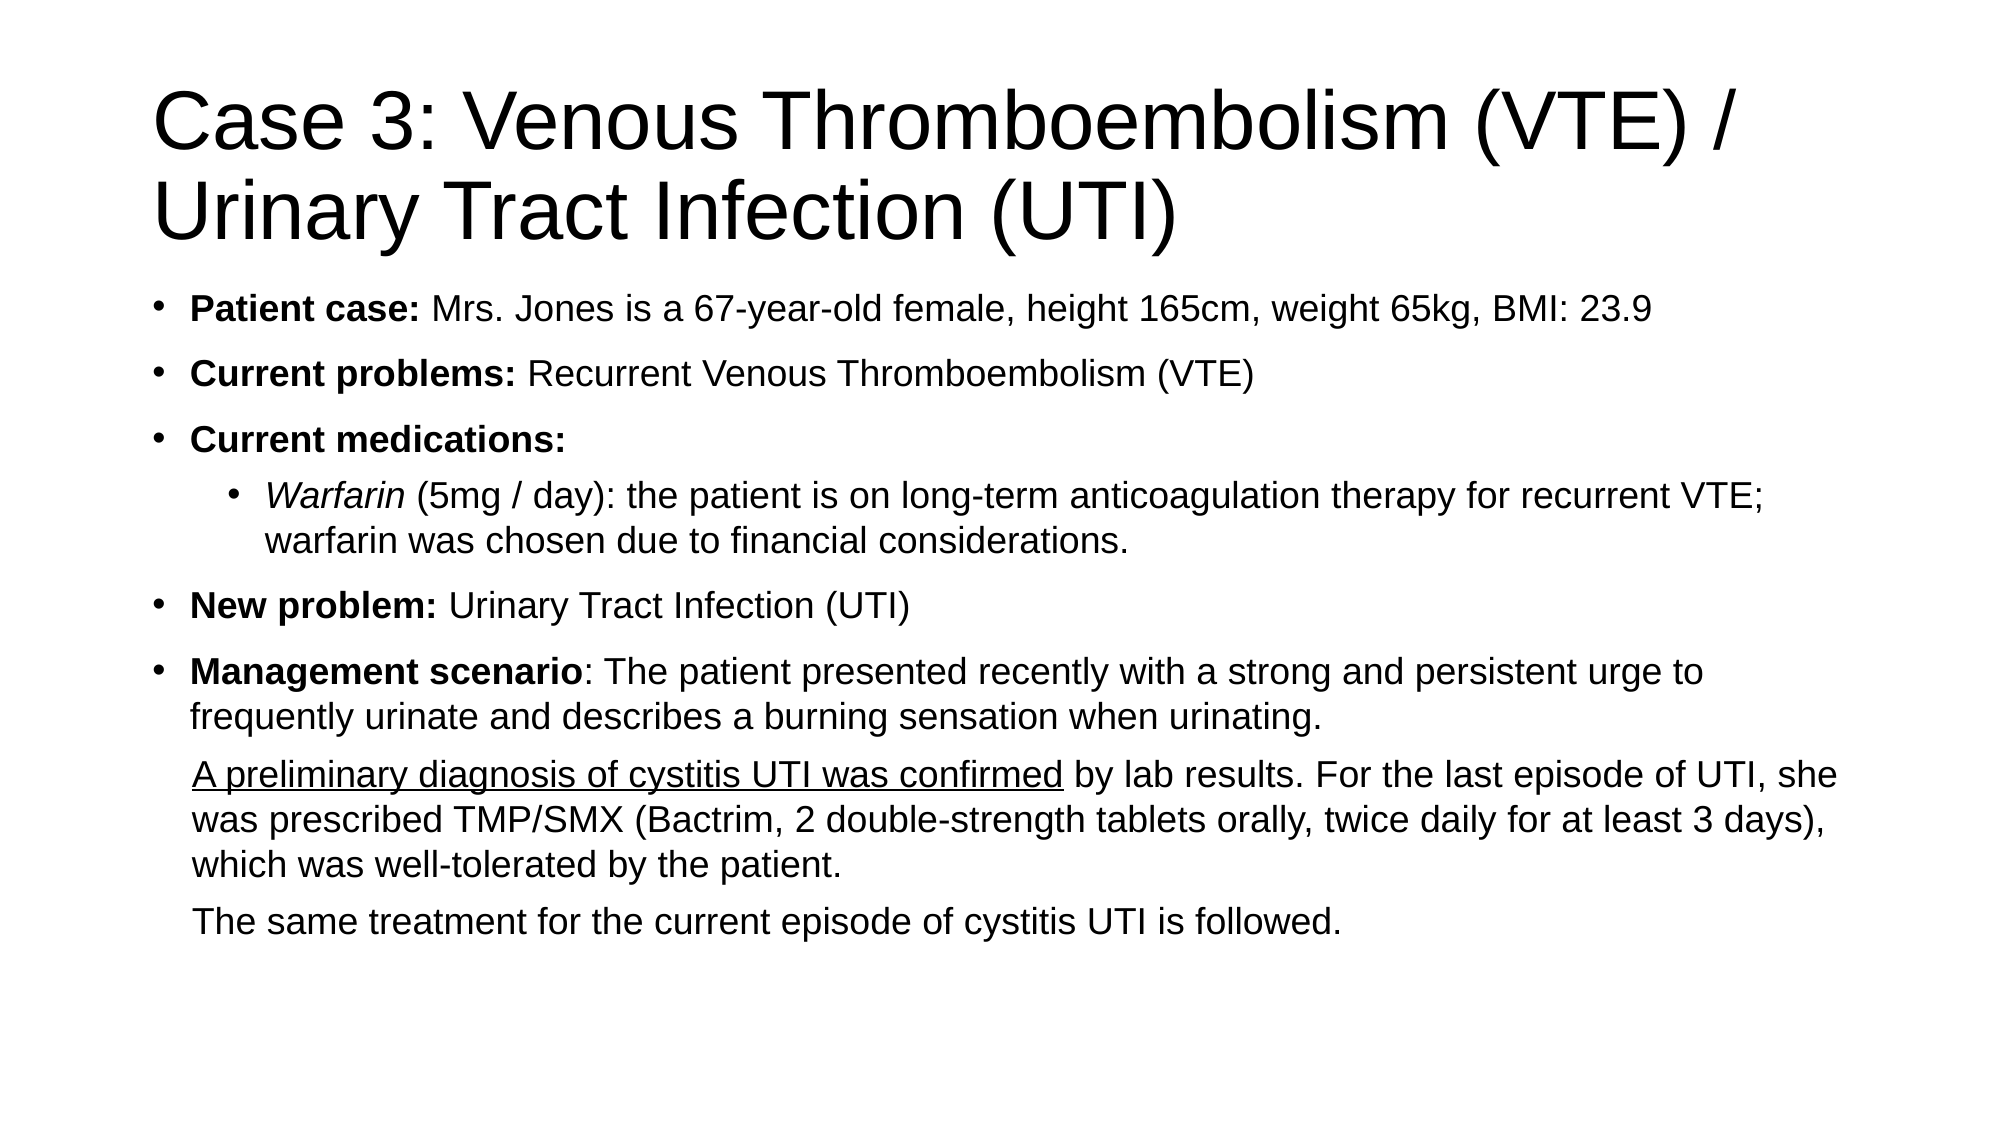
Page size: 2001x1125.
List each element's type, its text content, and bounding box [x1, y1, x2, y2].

list Patient case: Mrs. Jones is a 67-year-old female, height 165cm, weight 65kg, BMI: 23.9 Current problems: Recurrent Venous Thromboembolism (VTE) Current medications: Warfarin (5mg / day): the patient is on long-term anticoagulation therapy for recurrent VTE; warfarin was chosen due to financial considerations. New problem: Urinary Tract Infection (UTI) Management scenario: The patient presented recently with a strong and persistent urge to frequently urinate and describes a burning sensation when urinating. A preliminary diagnosis of cystitis UTI was confirmed by lab results. For the last episode of UTI, she was prescribed TMP/SMX (Bactrim, 2 double-strength tablets orally, twice daily for at least 3 days), which was well-tolerated by the patient. The same treatment for the current episode of cystitis UTI is followed. [137, 276, 1863, 1085]
title Case 3: Venous Thromboembolism (VTE) / Urinary Tract Infection (UTI) [137, 58, 1863, 276]
